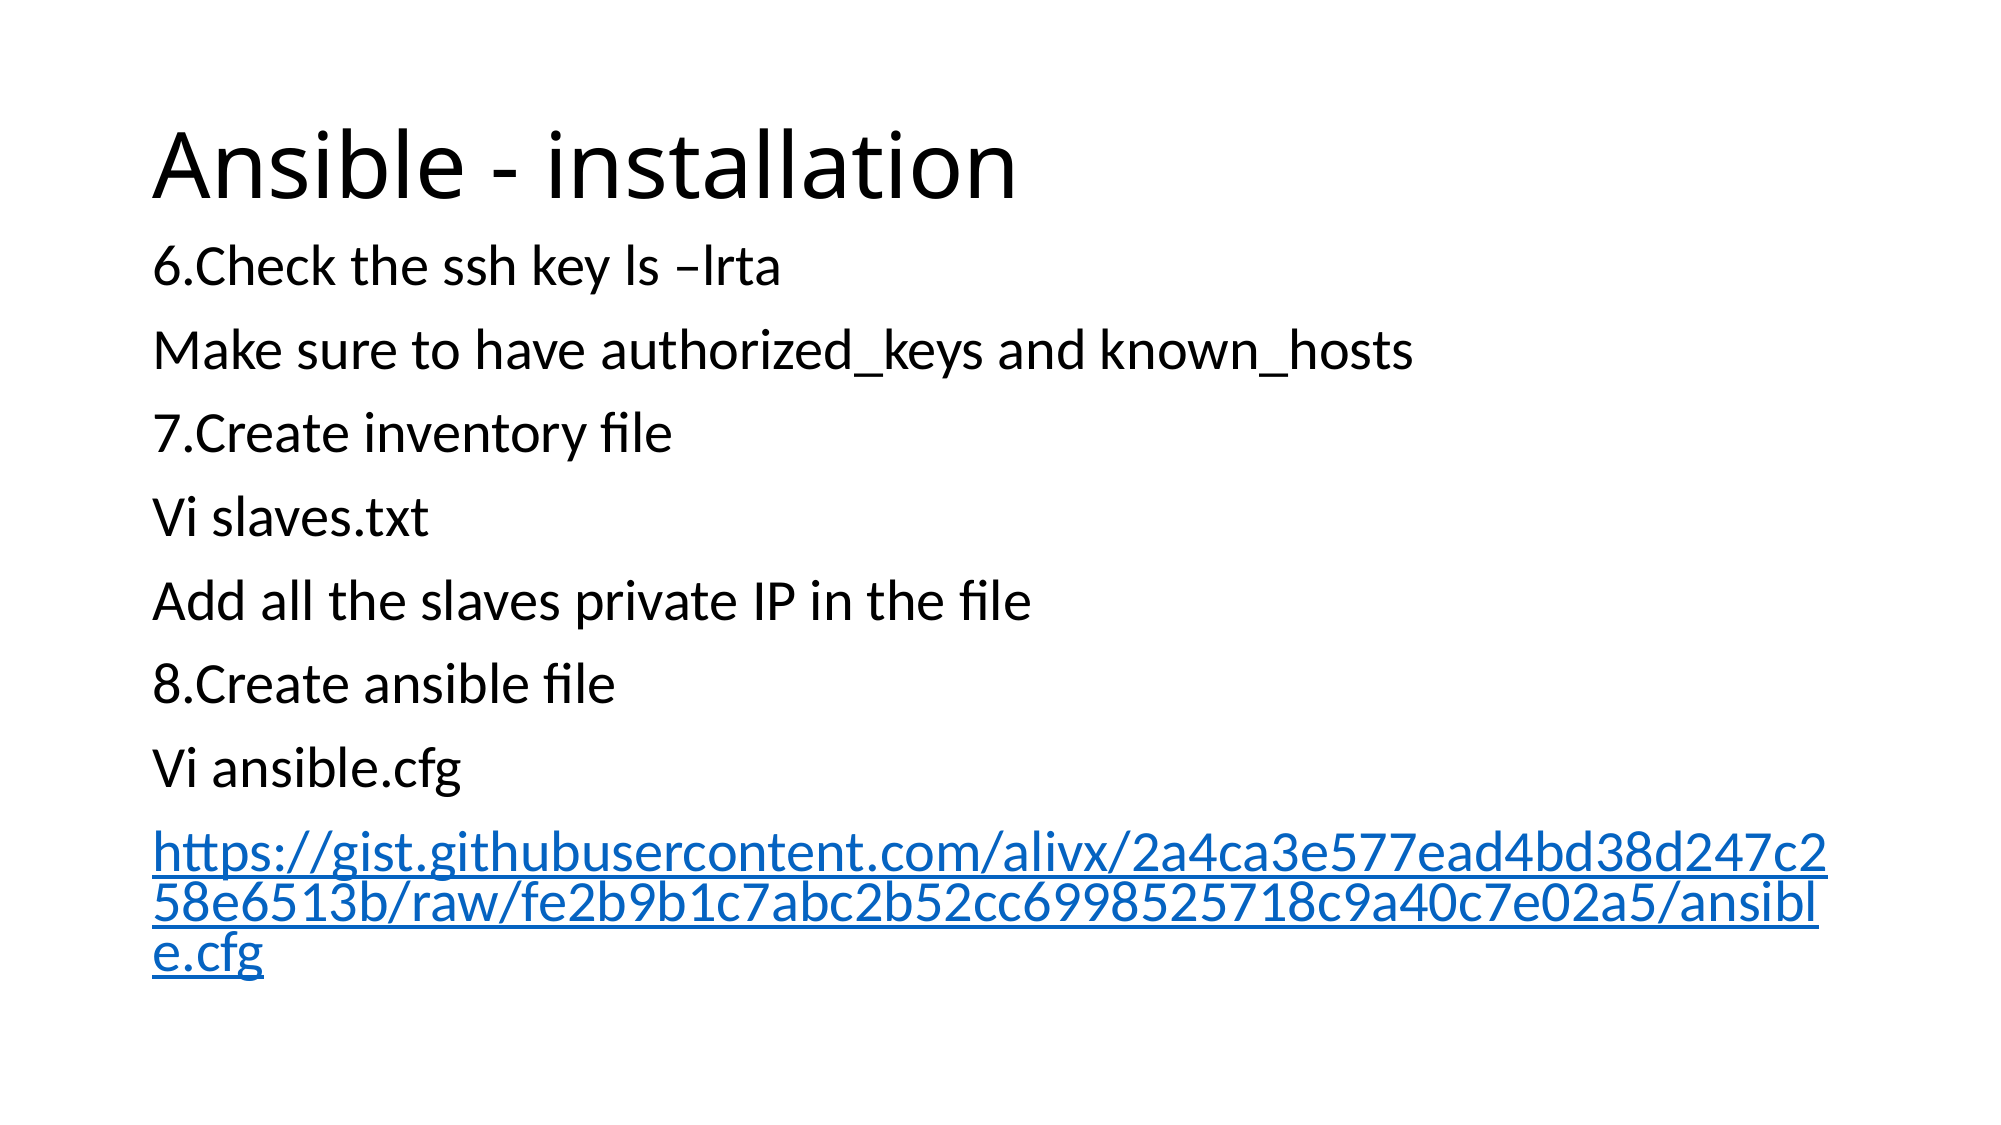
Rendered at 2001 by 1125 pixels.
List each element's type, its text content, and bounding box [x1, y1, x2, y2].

title Ansible - installation [137, 59, 1863, 227]
list 6.Check the ssh key ls –lrta Make sure to have authorized_keys and known_hosts 7.Create inventory file Vi slaves.txt Add all the slaves private IP in the file 8.Create ansible file Vi ansible.cfg https://gist.githubusercontent.com/alivx/2a4ca3e577ead4bd38d247c258e6513b/raw/fe2b9b1c7abc2b52cc6998525718c9a40c7e02a5/ansible.cfg [137, 227, 1863, 1014]
